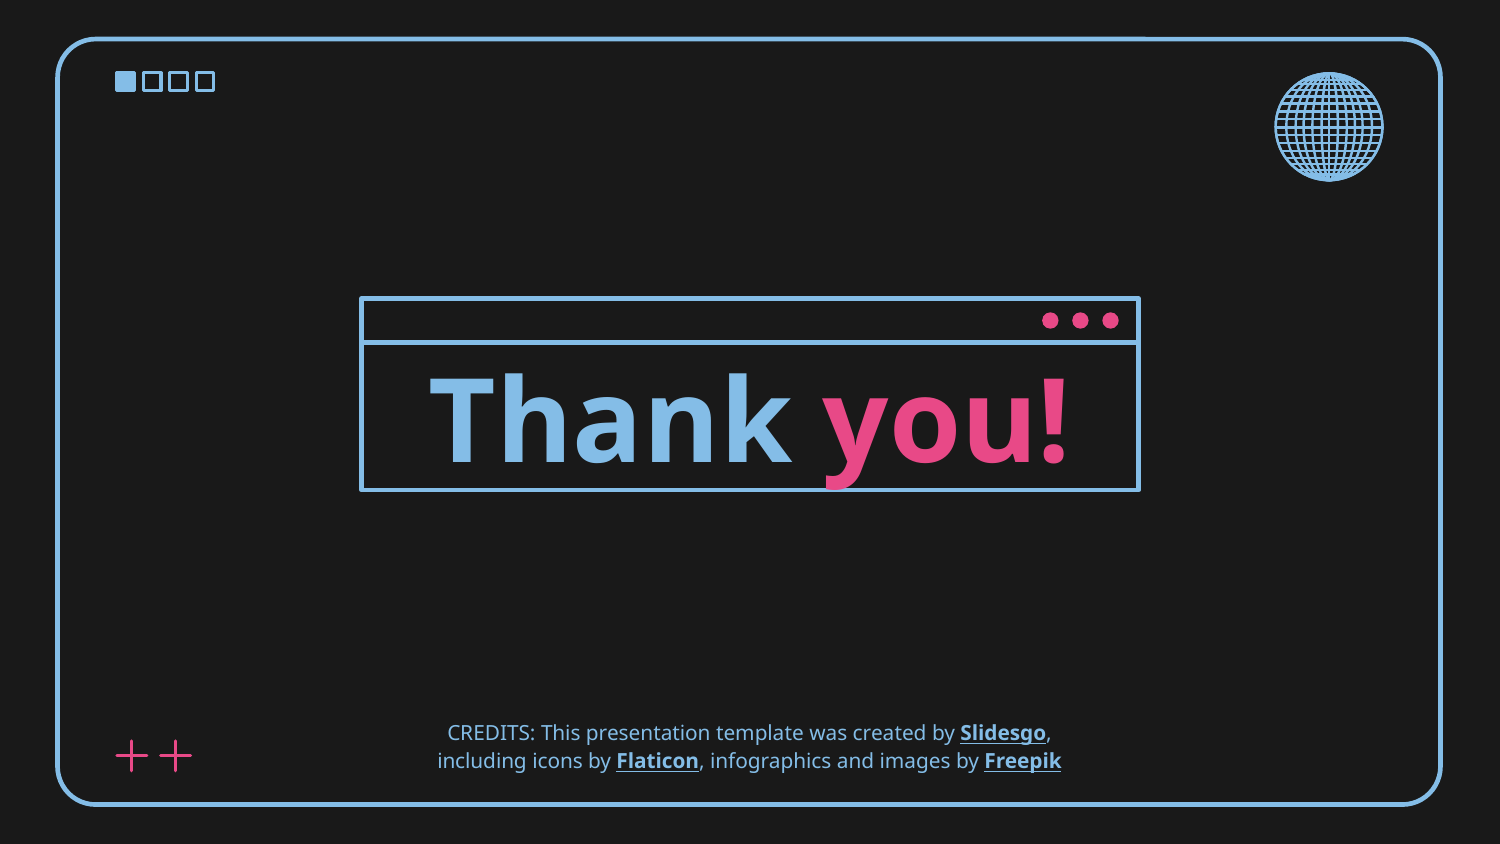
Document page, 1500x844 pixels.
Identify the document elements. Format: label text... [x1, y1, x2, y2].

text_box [361, 298, 1139, 343]
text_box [1274, 72, 1384, 181]
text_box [116, 740, 191, 771]
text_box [116, 72, 215, 91]
title Thank you! [359, 350, 1141, 492]
